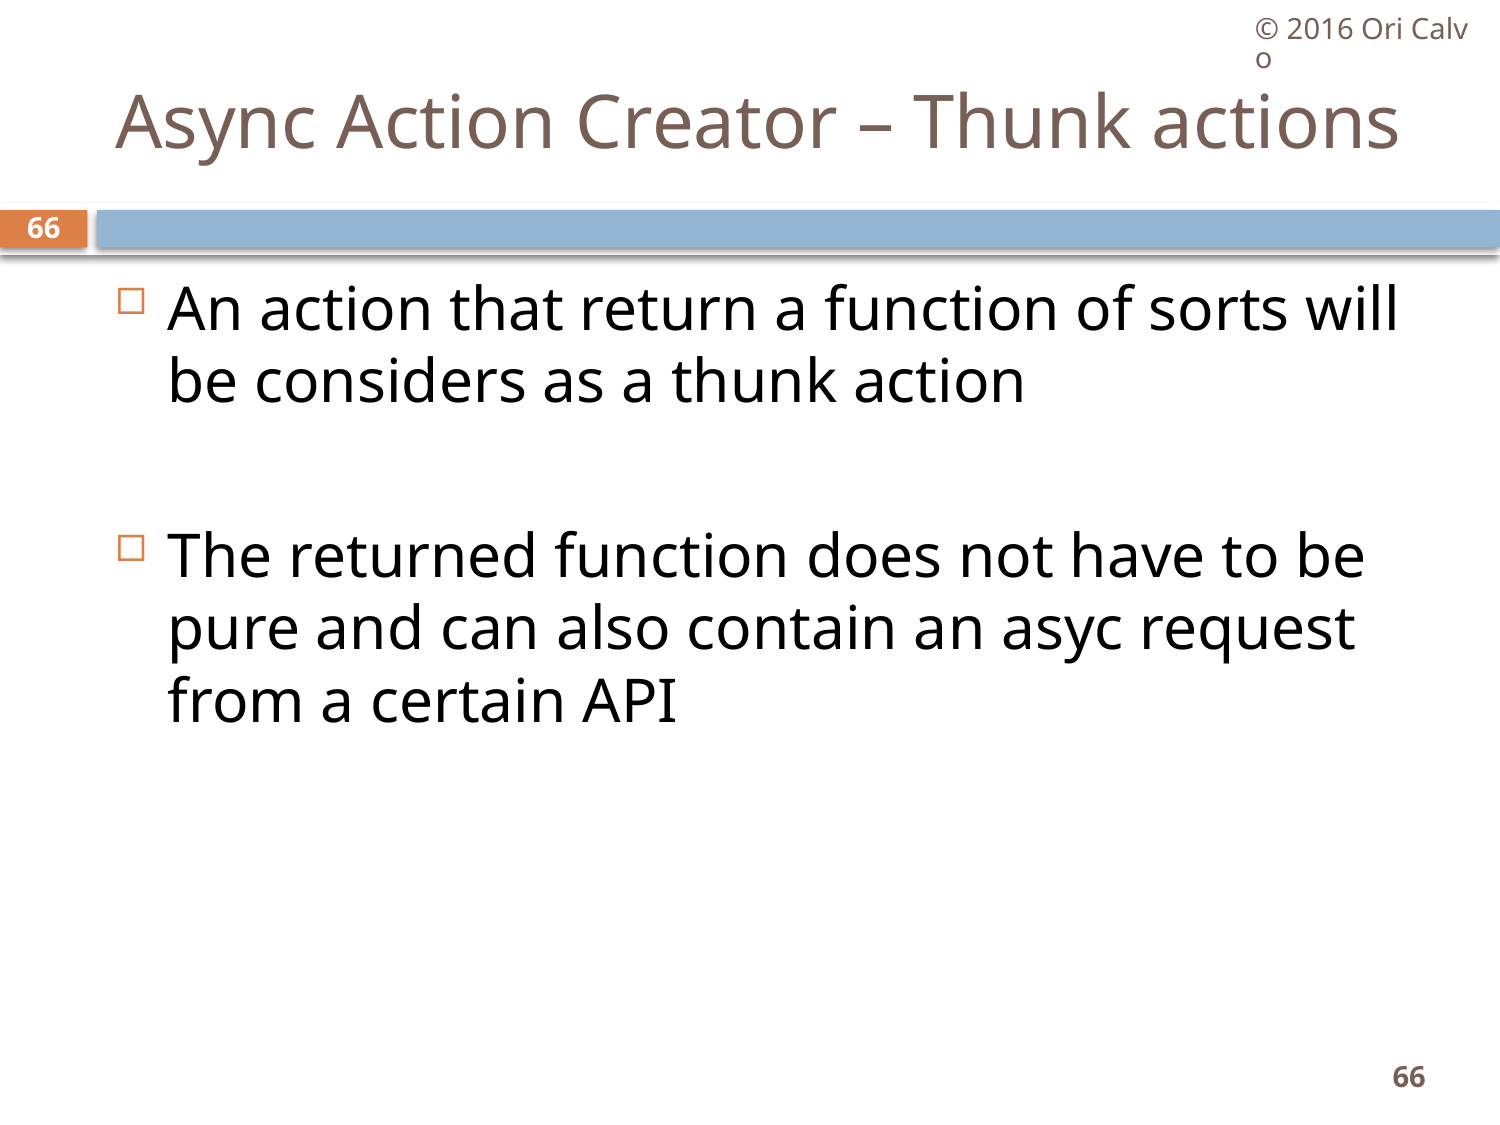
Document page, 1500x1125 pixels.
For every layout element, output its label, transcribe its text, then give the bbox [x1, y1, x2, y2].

footer © 2016 Ori Calvo [1240, 0, 1500, 60]
list An action that return a function of sorts will be considers as a thunk action The returned function does not have to be pure and can also contain an asyc request from a certain API [100, 262, 1438, 776]
title Async Action Creator – Thunk actions [100, 37, 1438, 200]
slide_number 66 [0, 208, 88, 249]
